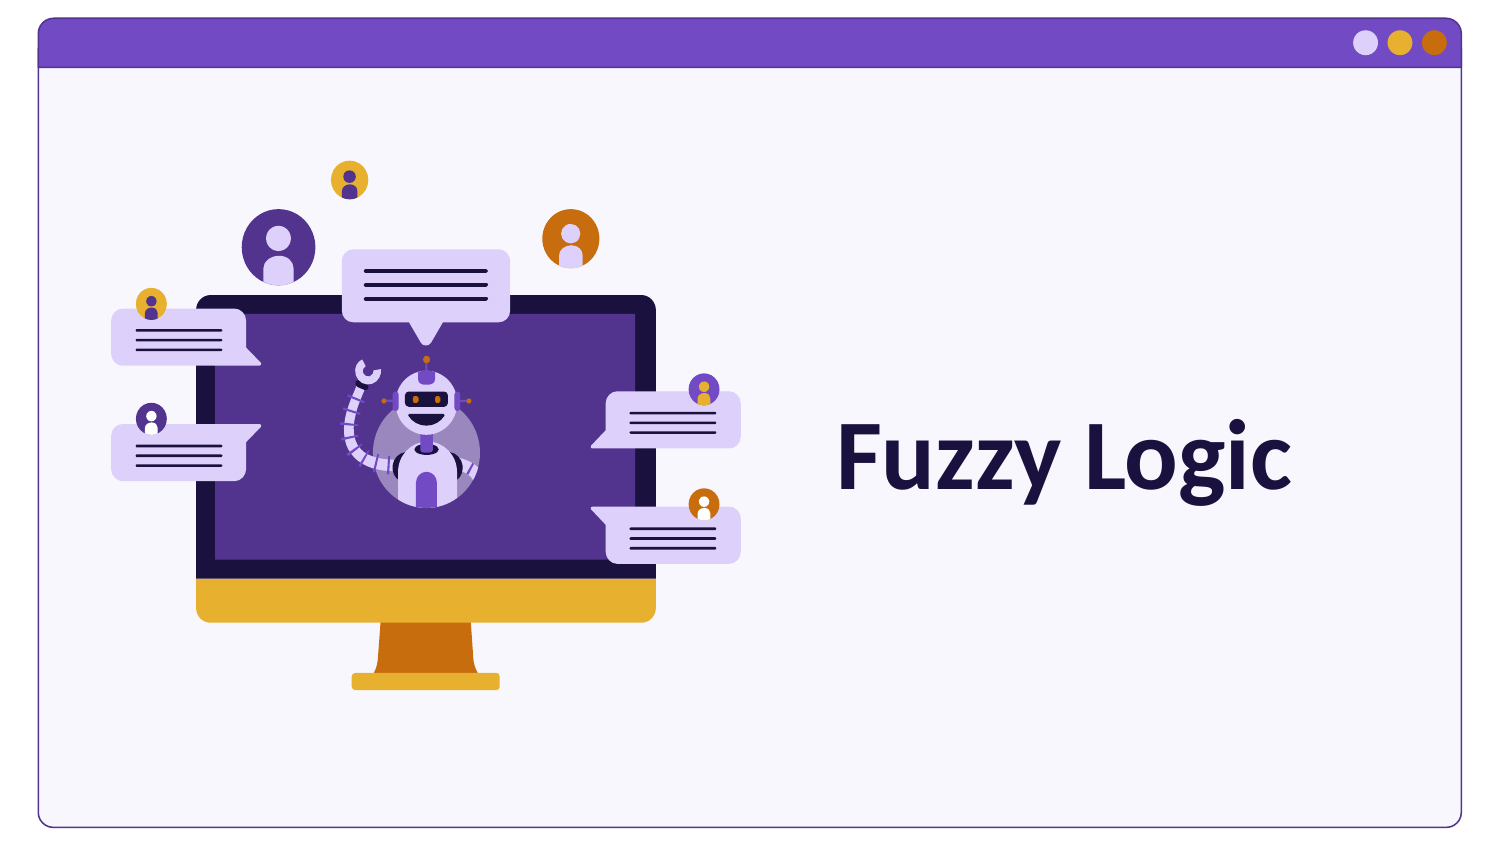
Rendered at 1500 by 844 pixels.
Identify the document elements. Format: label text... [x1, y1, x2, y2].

title Fuzzy Logic [745, 374, 1308, 565]
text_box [110, 160, 742, 691]
